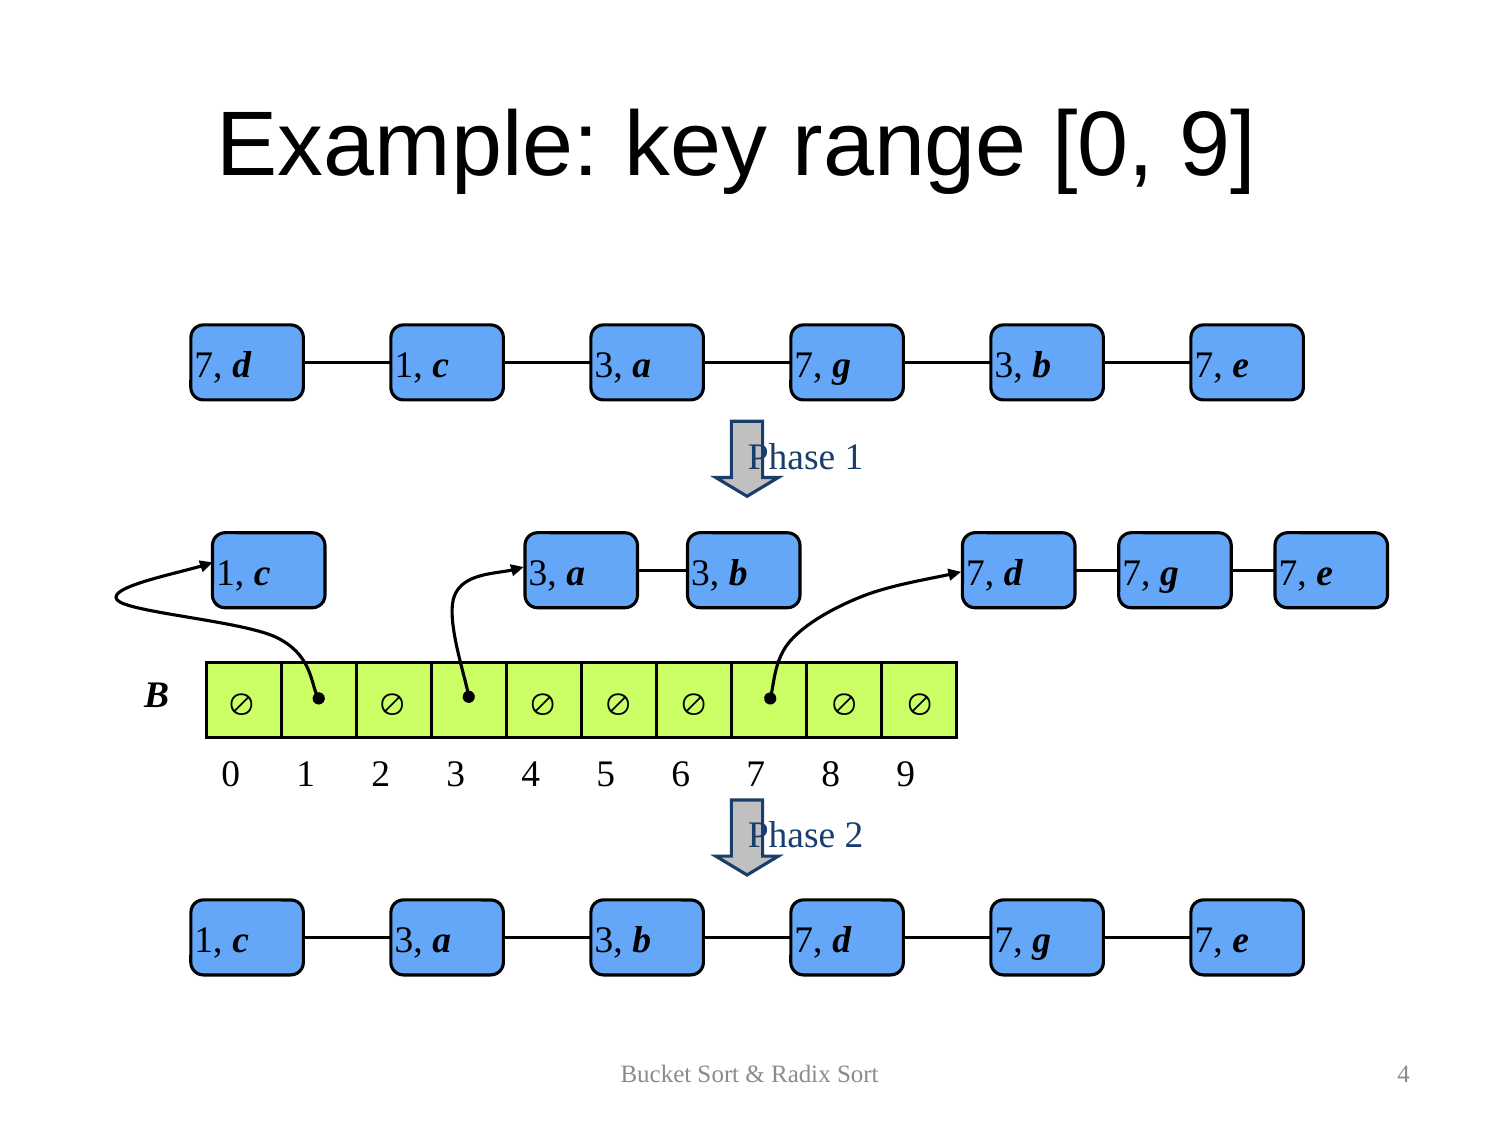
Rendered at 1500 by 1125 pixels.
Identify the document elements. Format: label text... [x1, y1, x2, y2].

slide_number 4 [1074, 1042, 1425, 1103]
title Example: key range [0, 9] [75, 45, 1425, 233]
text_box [190, 324, 1304, 401]
text_box Phase 2 [715, 799, 779, 875]
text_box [190, 899, 1304, 976]
footer Bucket Sort & Radix Sort [512, 1042, 988, 1103]
text_box Phase 1 [715, 421, 779, 497]
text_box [106, 532, 1388, 738]
